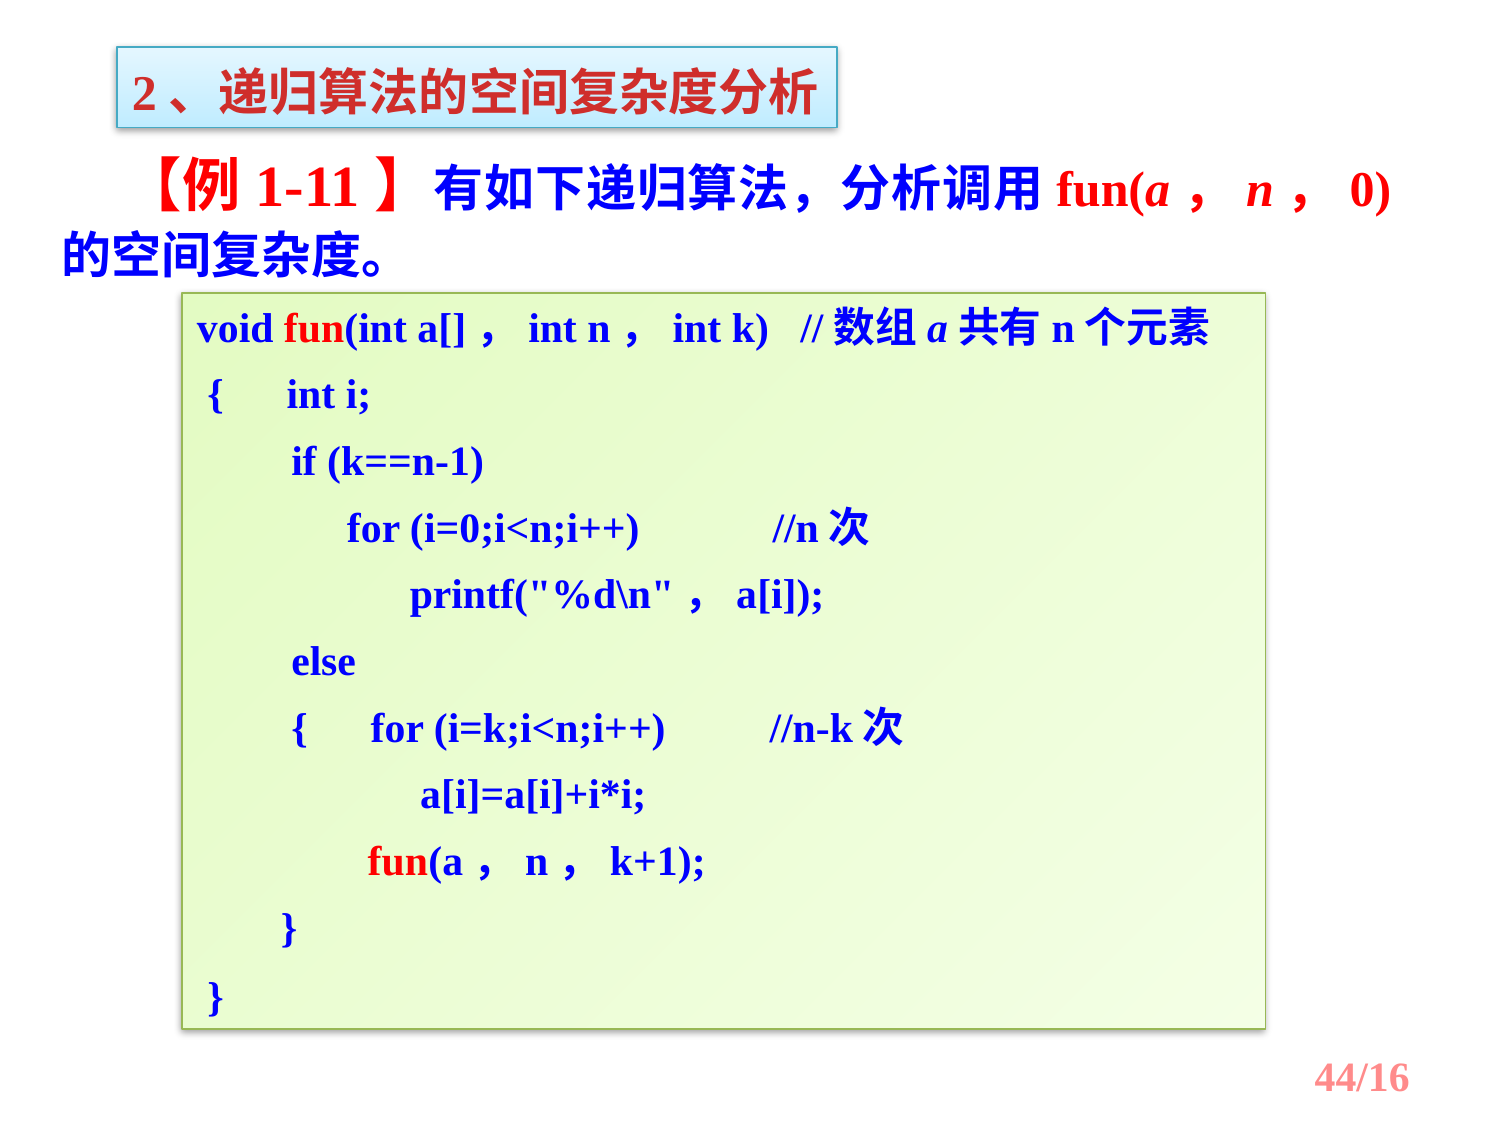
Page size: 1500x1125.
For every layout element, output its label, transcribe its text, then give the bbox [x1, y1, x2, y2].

text_box 2、递归算法的空间复杂度分析 [116, 46, 838, 128]
slide_number 44 [1074, 1042, 1425, 1103]
text_box void fun(int a[]，int n，int k) //数组a共有n个元素 { int i; if (k==n-1) for (i=0;i<n;i++) //n次 printf("%d\n"，a[i]); else { for (i=k;i<n;i++) //n-k次 a[i]=a[i]+i*i; fun(a，n，k+1); } } [181, 292, 1266, 1030]
text_box 【例1-11】有如下递归算法，分析调用fun(a，n，0)的空间复杂度。 [46, 133, 1418, 291]
